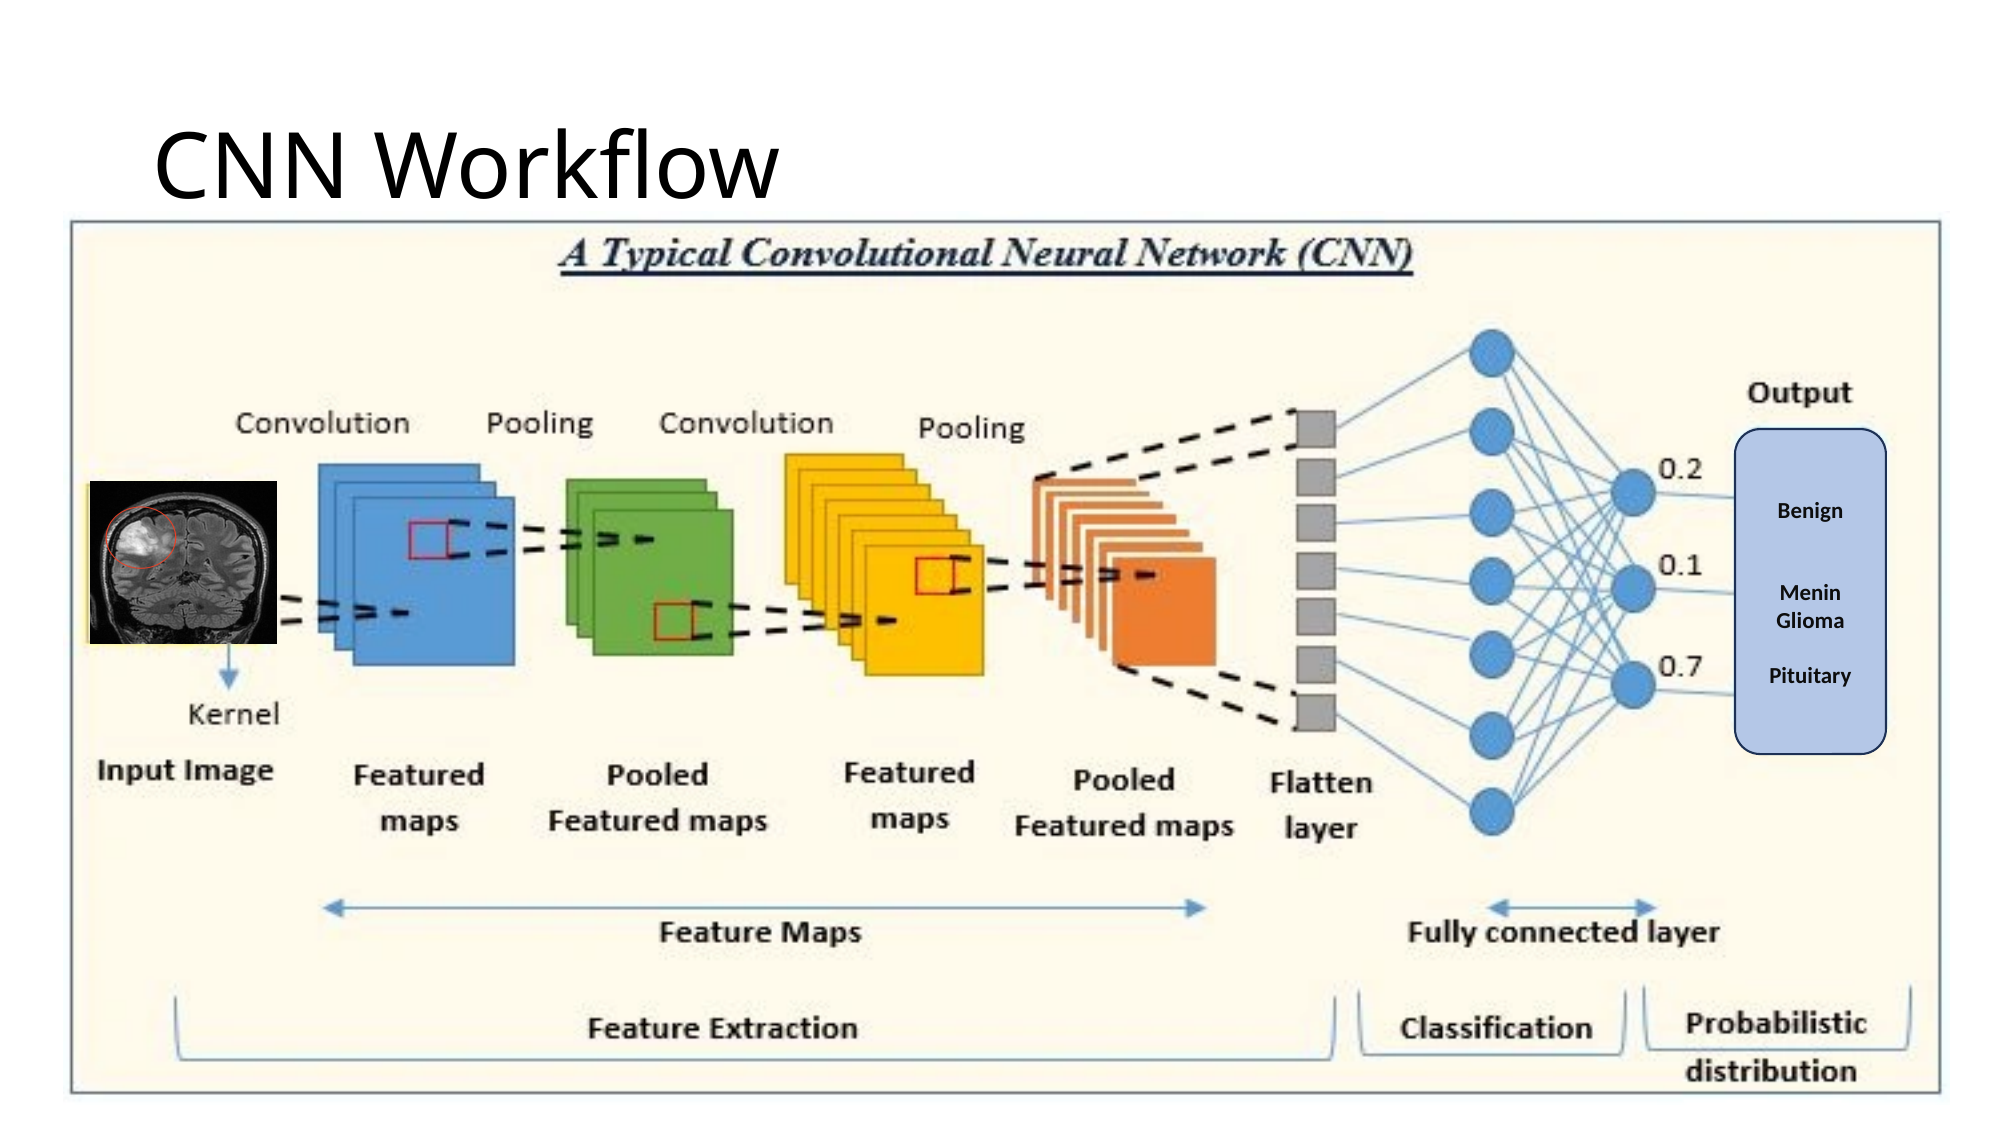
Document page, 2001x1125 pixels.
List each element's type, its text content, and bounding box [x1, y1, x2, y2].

picture [63, 211, 1950, 1105]
title CNN Workflow [137, 59, 1863, 211]
